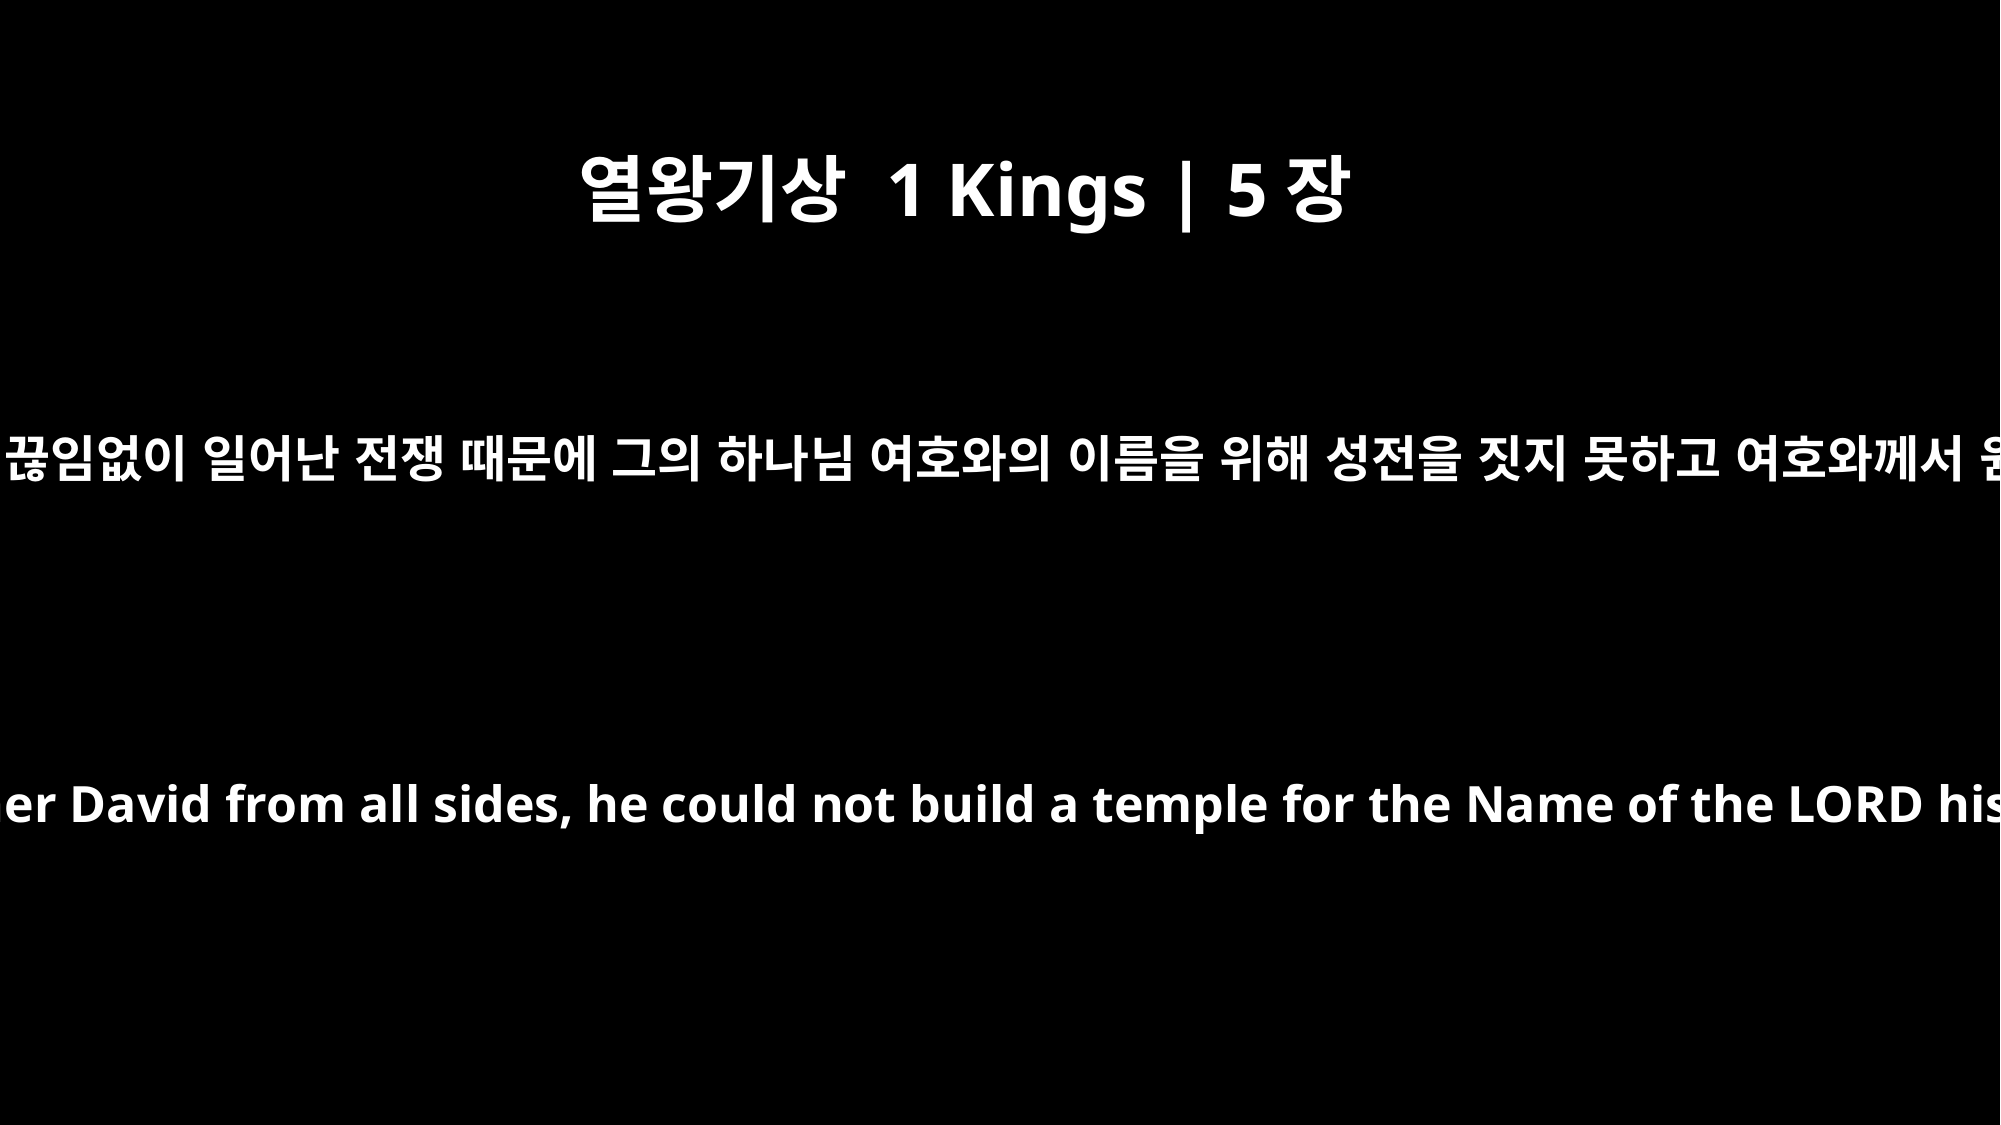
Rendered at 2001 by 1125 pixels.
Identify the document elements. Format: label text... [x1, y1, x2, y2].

text_box 열왕기상 1 Kings | 5장 [564, 136, 1368, 239]
text_box 3 “당신도 아시겠지만 내 아버지 다윗께서는 주위에서 끊임없이 일어난 전쟁 때문에 그의 하나님 여호와의 이름을 위해 성전을 짓지 못하고 여호와께서 원수들을 그 발 아래 두시기까지 기다리셨습니다. [0, 359, 2000, 495]
text_box "You know that because of the wars waged against my father David from all sides, he could not build a temple for the Name of the LORD his God until the LORD put his enemies under his feet. [0, 764, 2000, 840]
